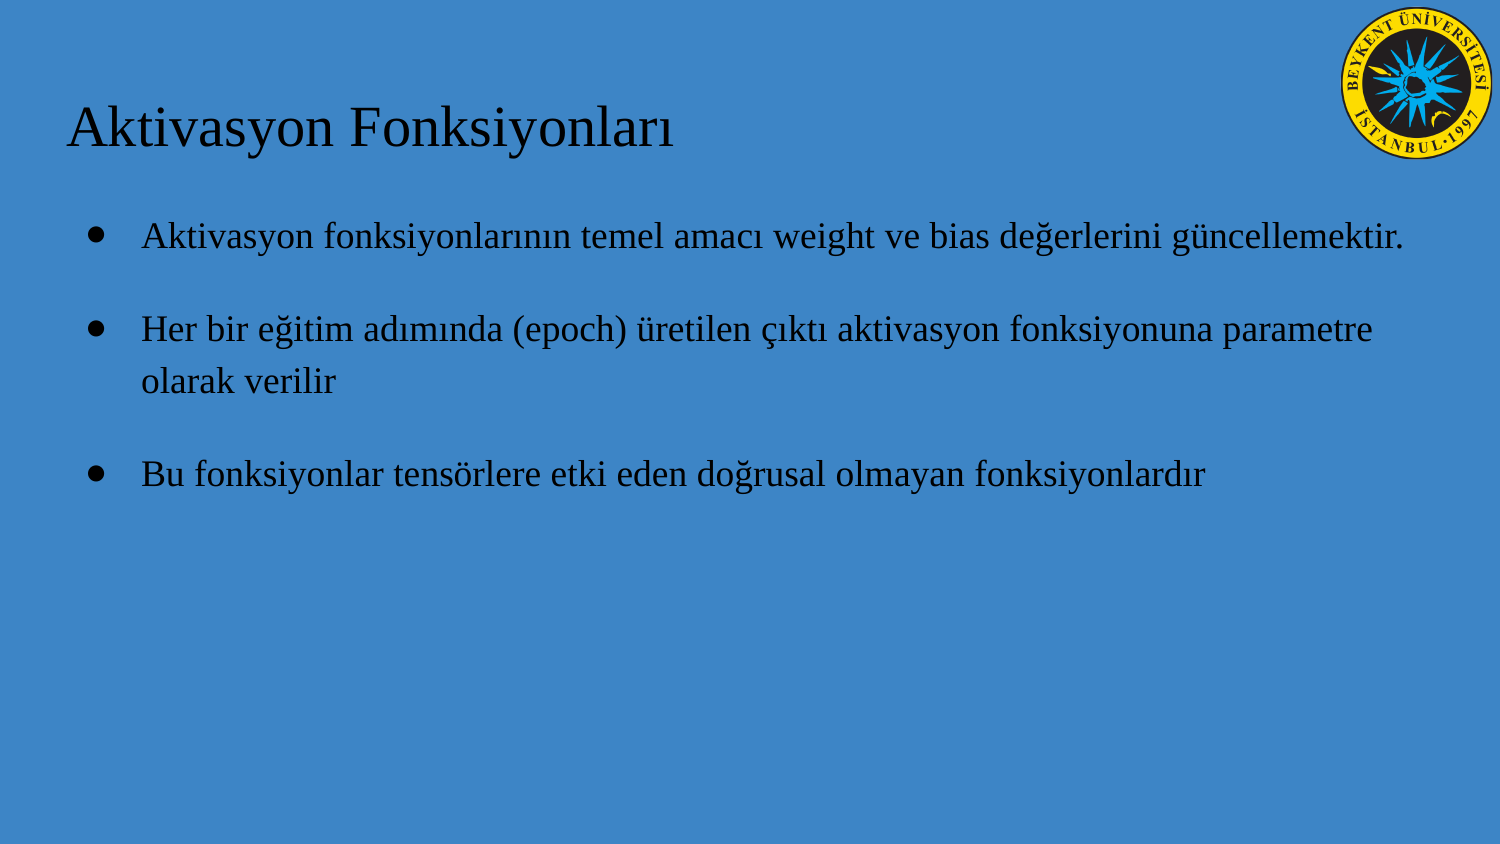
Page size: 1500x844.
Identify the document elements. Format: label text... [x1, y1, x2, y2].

title Aktivasyon Fonksiyonları [51, 72, 1327, 167]
picture [1332, 0, 1500, 168]
list Aktivasyon fonksiyonlarının temel amacı weight ve bias değerlerini güncellemektir. Her bir eğitim adımında (epoch) üretilen çıktı aktivasyon fonksiyonuna parametre olarak verilir Bu fonksiyonlar tensörlere etki eden doğrusal olmayan fonksiyonlardır [51, 189, 1449, 750]
